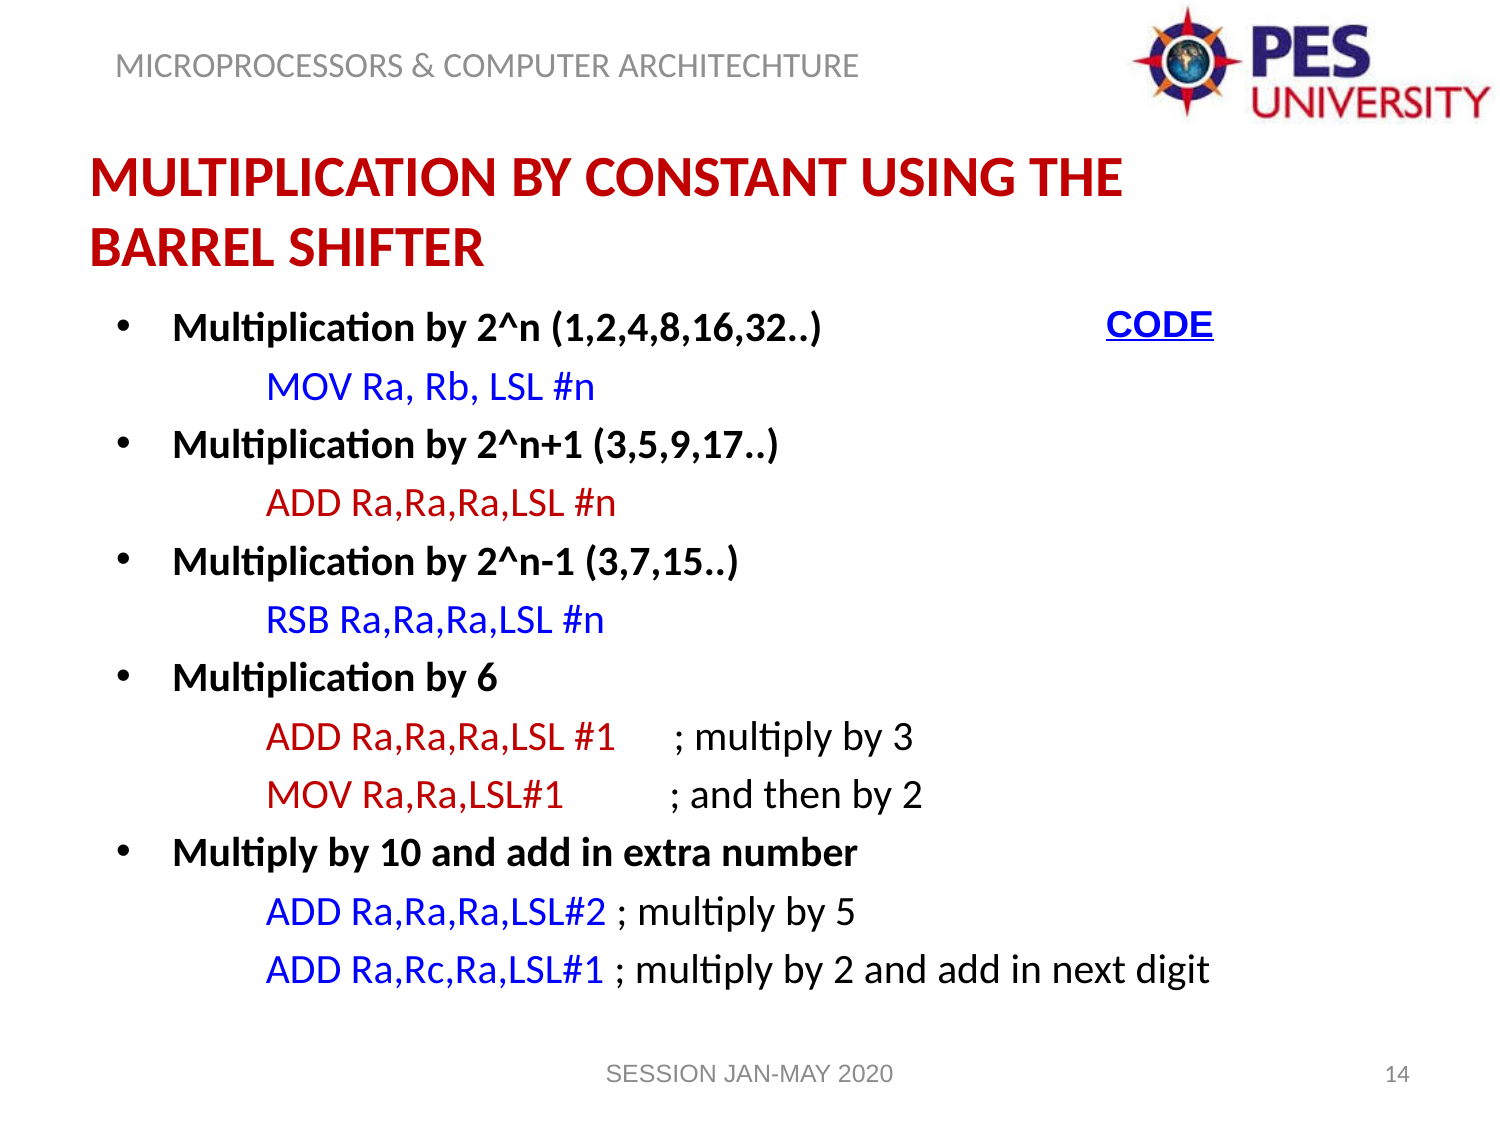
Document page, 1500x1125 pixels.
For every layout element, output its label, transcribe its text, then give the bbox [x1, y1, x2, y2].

text_box CODE [1091, 292, 1250, 353]
text_box Multiplication by constant using the barrel shifter [75, 162, 1338, 255]
text_box Multiplication by 2^n (1,2,4,8,16,32..) MOV Ra, Rb, LSL #n Multiplication by 2^n+1 (3,5,9,17..) ADD Ra,Ra,Ra,LSL #n Multiplication by 2^n-1 (3,7,15..) RSB Ra,Ra,Ra,LSL #n Multiplication by 6 ADD Ra,Ra,Ra,LSL #1 ; multiply by 3 MOV Ra,Ra,LSL#1 ; and then by 2 Multiply by 10 and add in extra number ADD Ra,Ra,Ra,LSL#2 ; multiply by 5 ADD Ra,Rc,Ra,LSL#1 ; multiply by 2 and add in next digit [101, 292, 1465, 1043]
text_box 14 [1074, 1042, 1425, 1103]
picture [1122, 0, 1500, 130]
text_box SESSION JAN-MAY 2020 [496, 1042, 1003, 1103]
